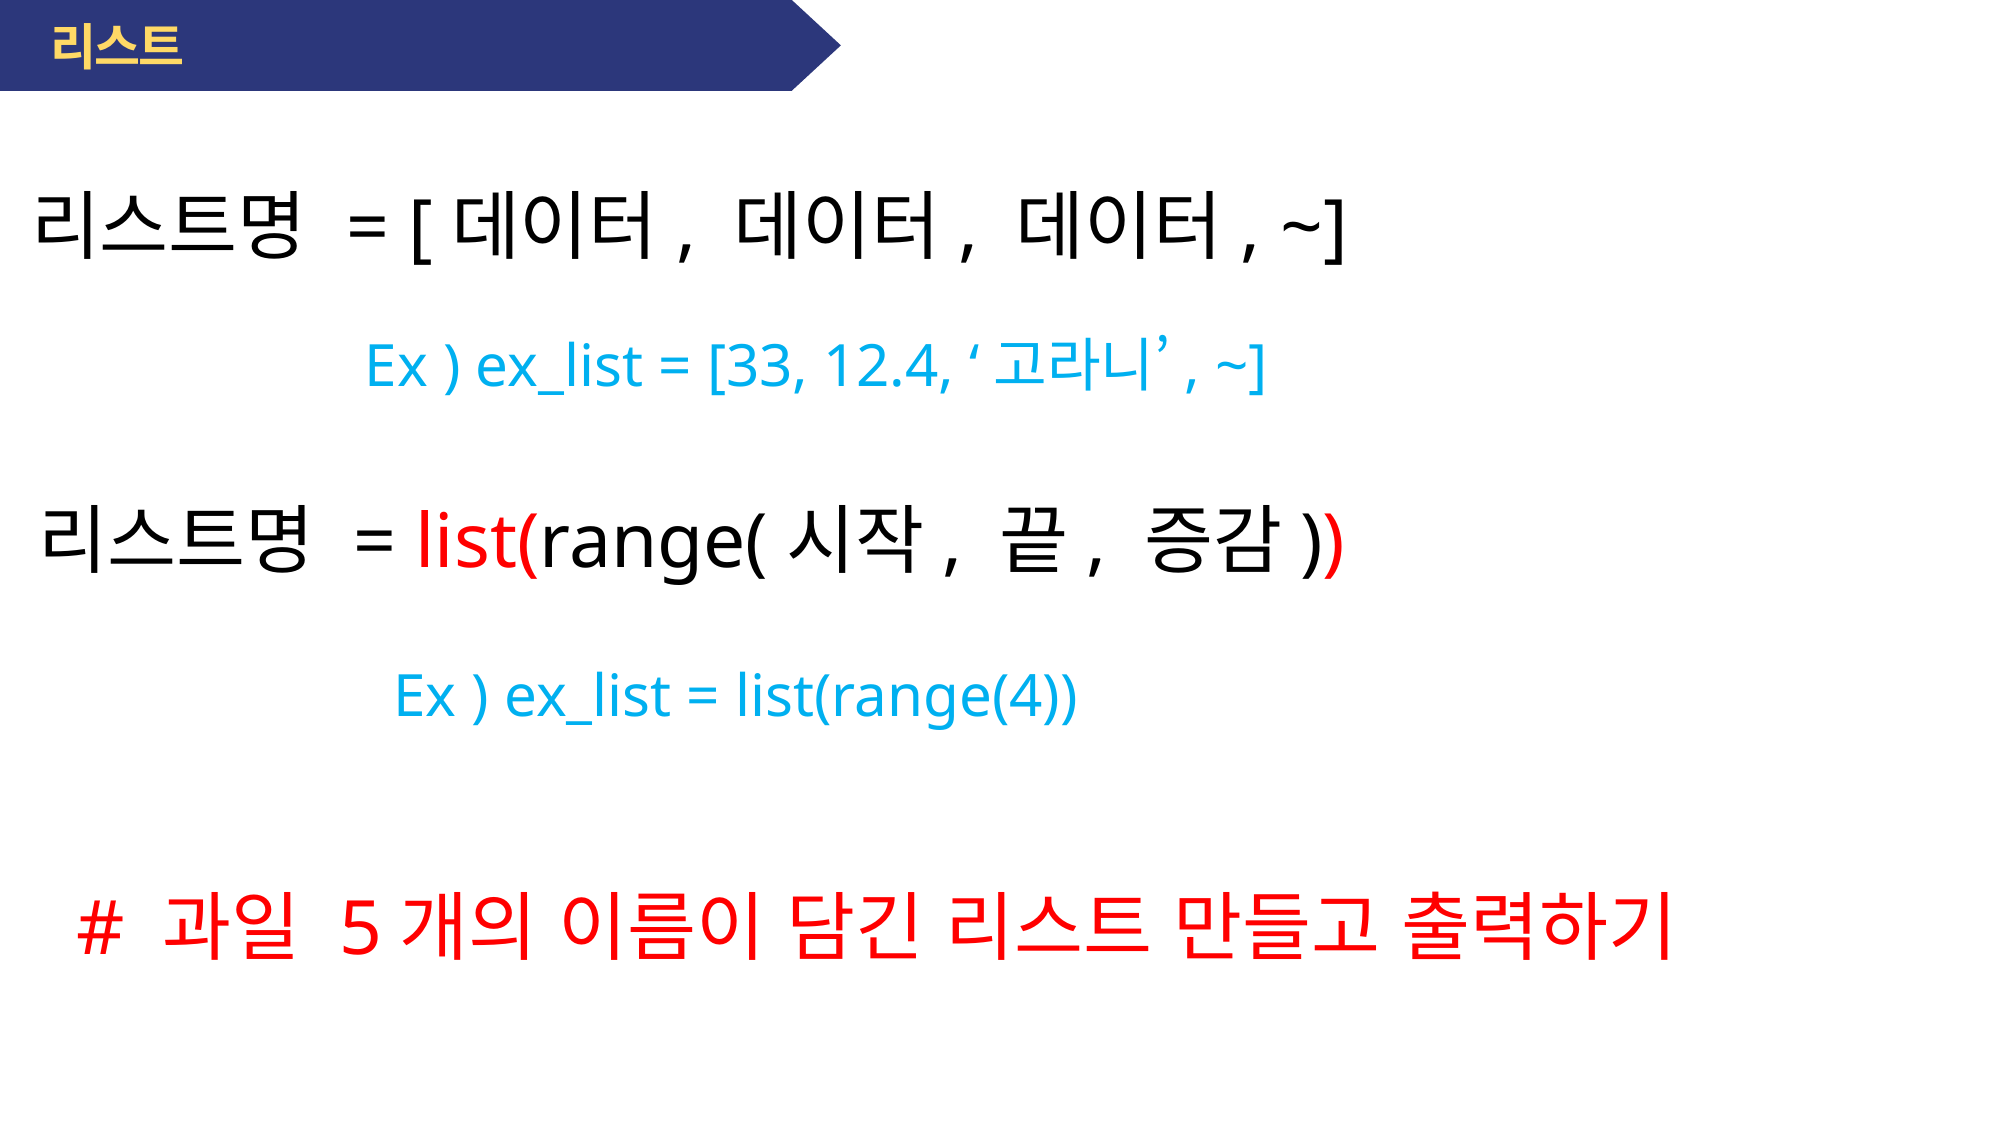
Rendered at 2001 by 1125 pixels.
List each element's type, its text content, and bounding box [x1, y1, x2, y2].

text_box # 과일 5개의 이름이 담긴 리스트 만들고 출력하기 [61, 872, 1693, 977]
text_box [0, 0, 1097, 91]
text_box Ex ) ex_list = [33, 12.4, ‘고라니’, ~] [350, 320, 1283, 405]
text_box Ex ) ex_list = list(range(4)) [378, 650, 1093, 736]
text_box 리스트명 = list(range(시작, 끝, 증감)) [23, 485, 1360, 591]
text_box 리스트명 = [데이터, 데이터, 데이터, ~] [16, 171, 1363, 276]
